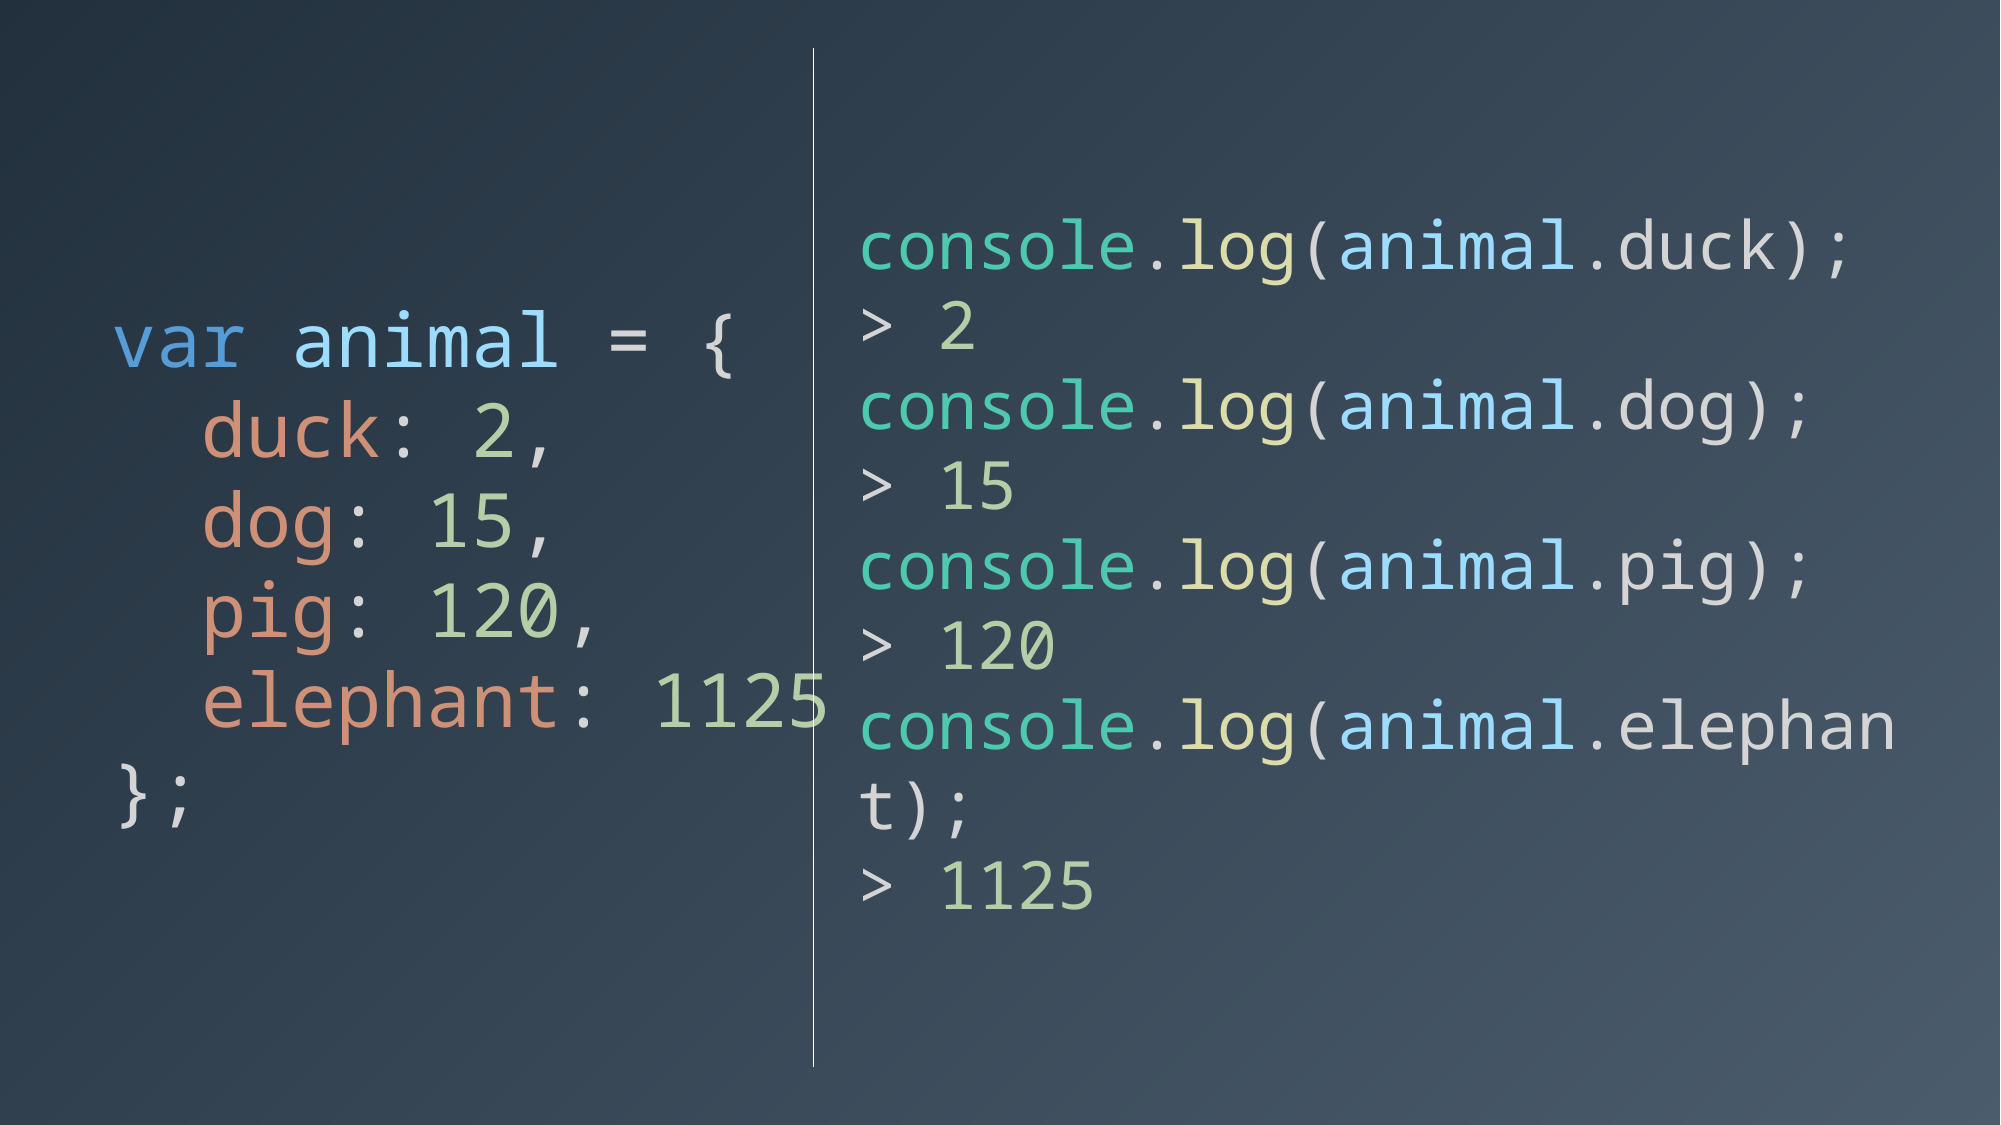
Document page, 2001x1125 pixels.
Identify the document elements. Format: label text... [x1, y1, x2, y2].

text_box console.log(animal.duck); > 2 console.log(animal.dog); > 15 console.log(animal.pig); > 120 console.log(animal.elephant); > 1125 [842, 195, 1939, 930]
text_box var animal = { duck: 2, dog: 15, pig: 120, elephant: 1125 }; [97, 285, 813, 840]
text_box var animal = { duck: 2, dog: 15, pig: 120, elephant: 1125 }; [814, 285, 842, 840]
